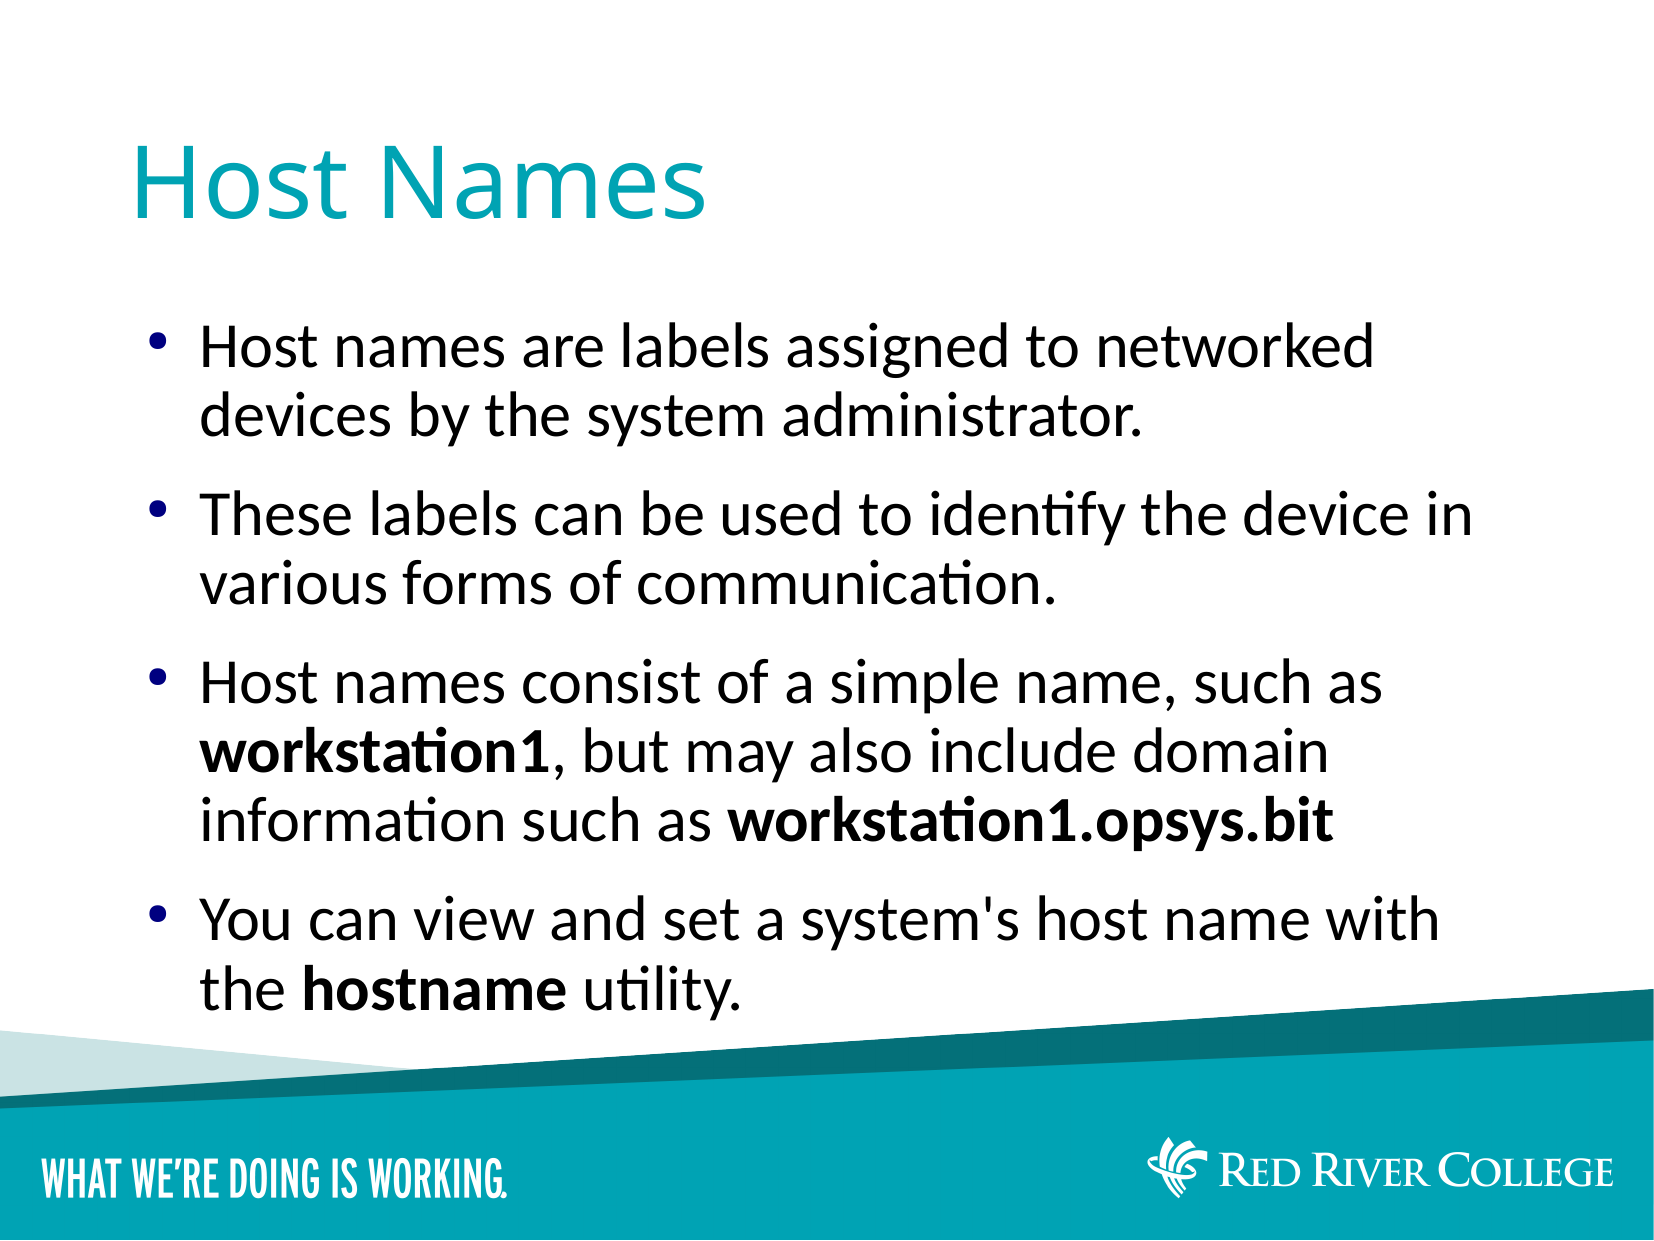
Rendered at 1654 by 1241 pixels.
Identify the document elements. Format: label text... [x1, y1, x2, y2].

list Host names are labels assigned to networked devices by the system administrator. These labels can be used to identify the device in various forms of communication. Host names consist of a simple name, such as workstation1, but may also include domain information such as workstation1.opsys.bit You can view and set a system's host name with the hostname utility. [113, 304, 1540, 1091]
title Host Names [113, 66, 1540, 304]
picture [0, 0, 1654, 1240]
